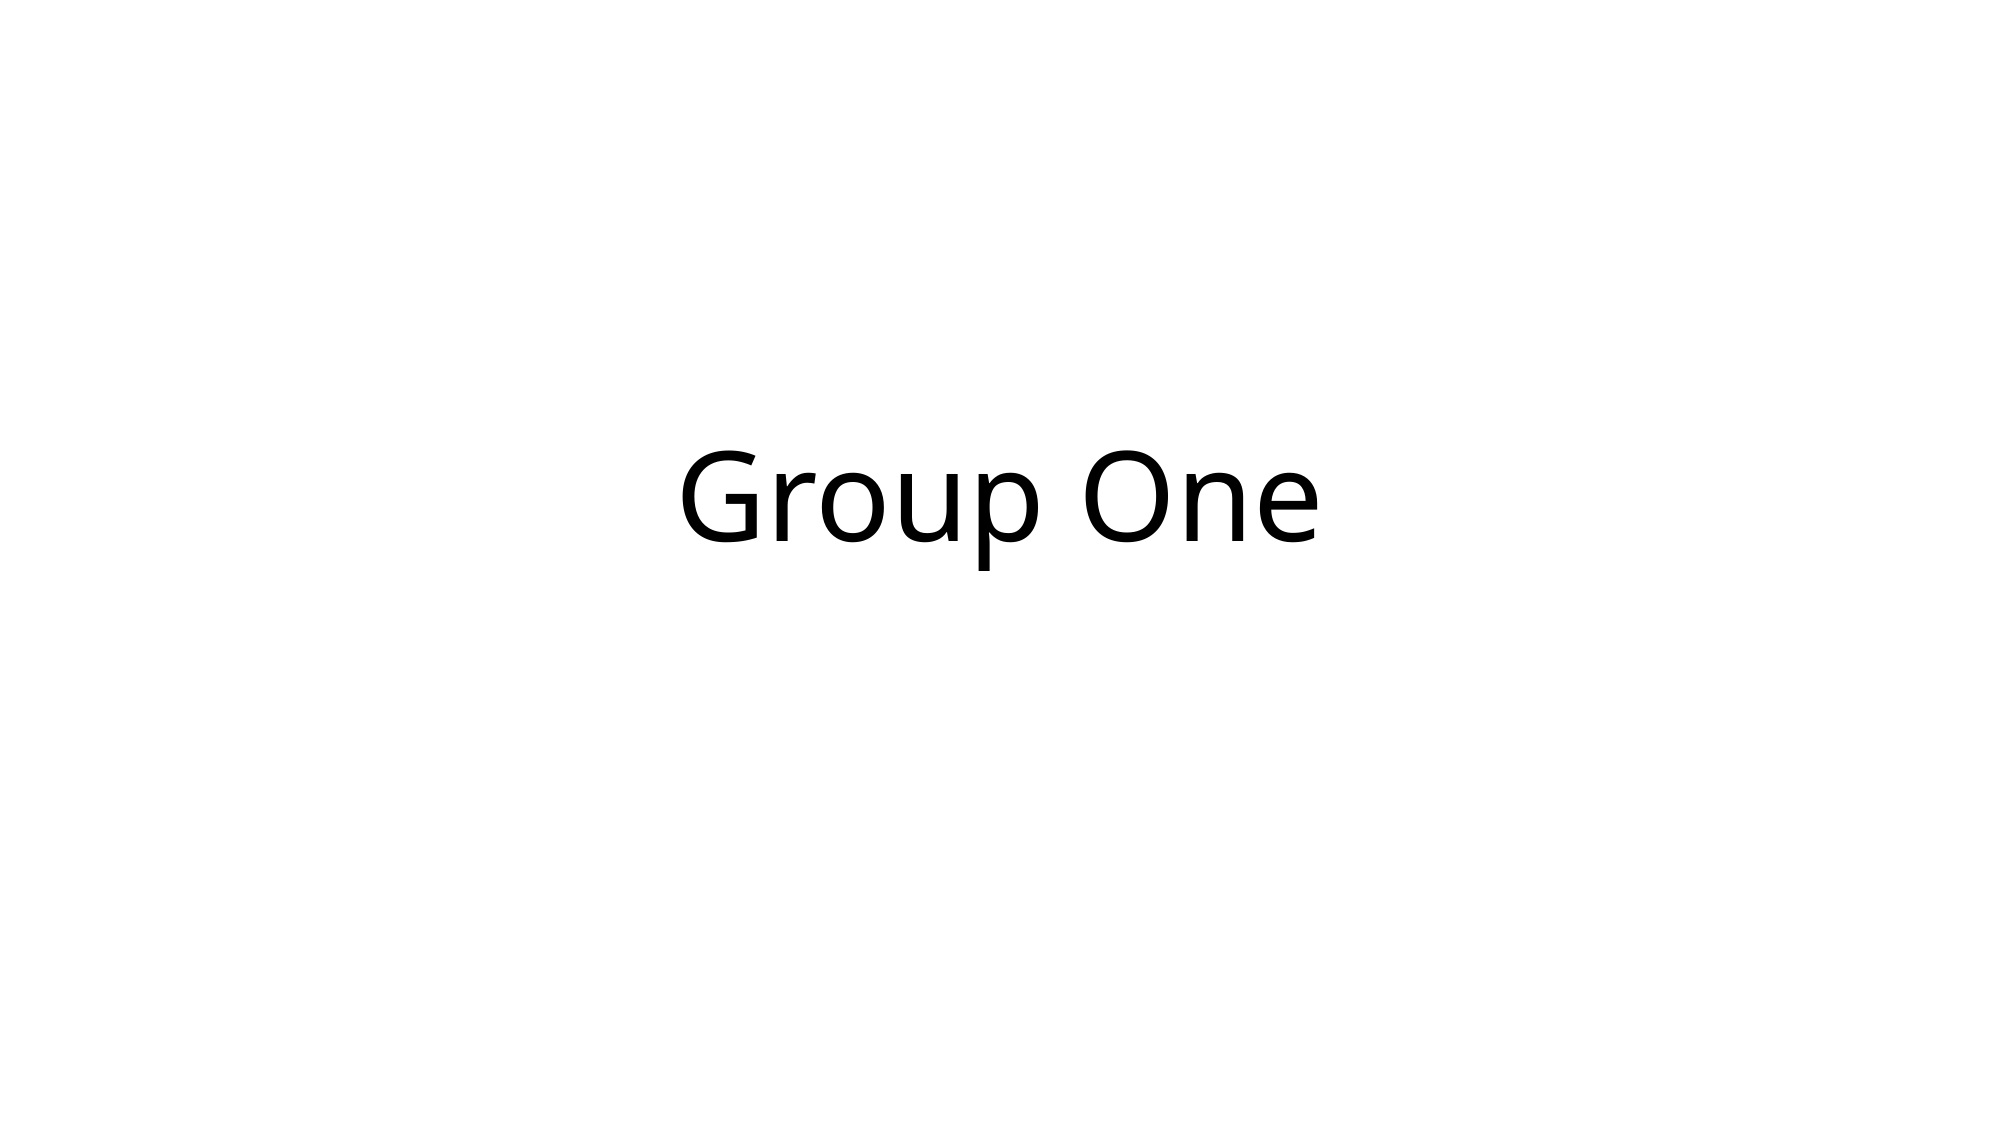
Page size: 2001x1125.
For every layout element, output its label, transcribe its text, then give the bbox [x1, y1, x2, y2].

title Group One [249, 184, 1750, 576]
